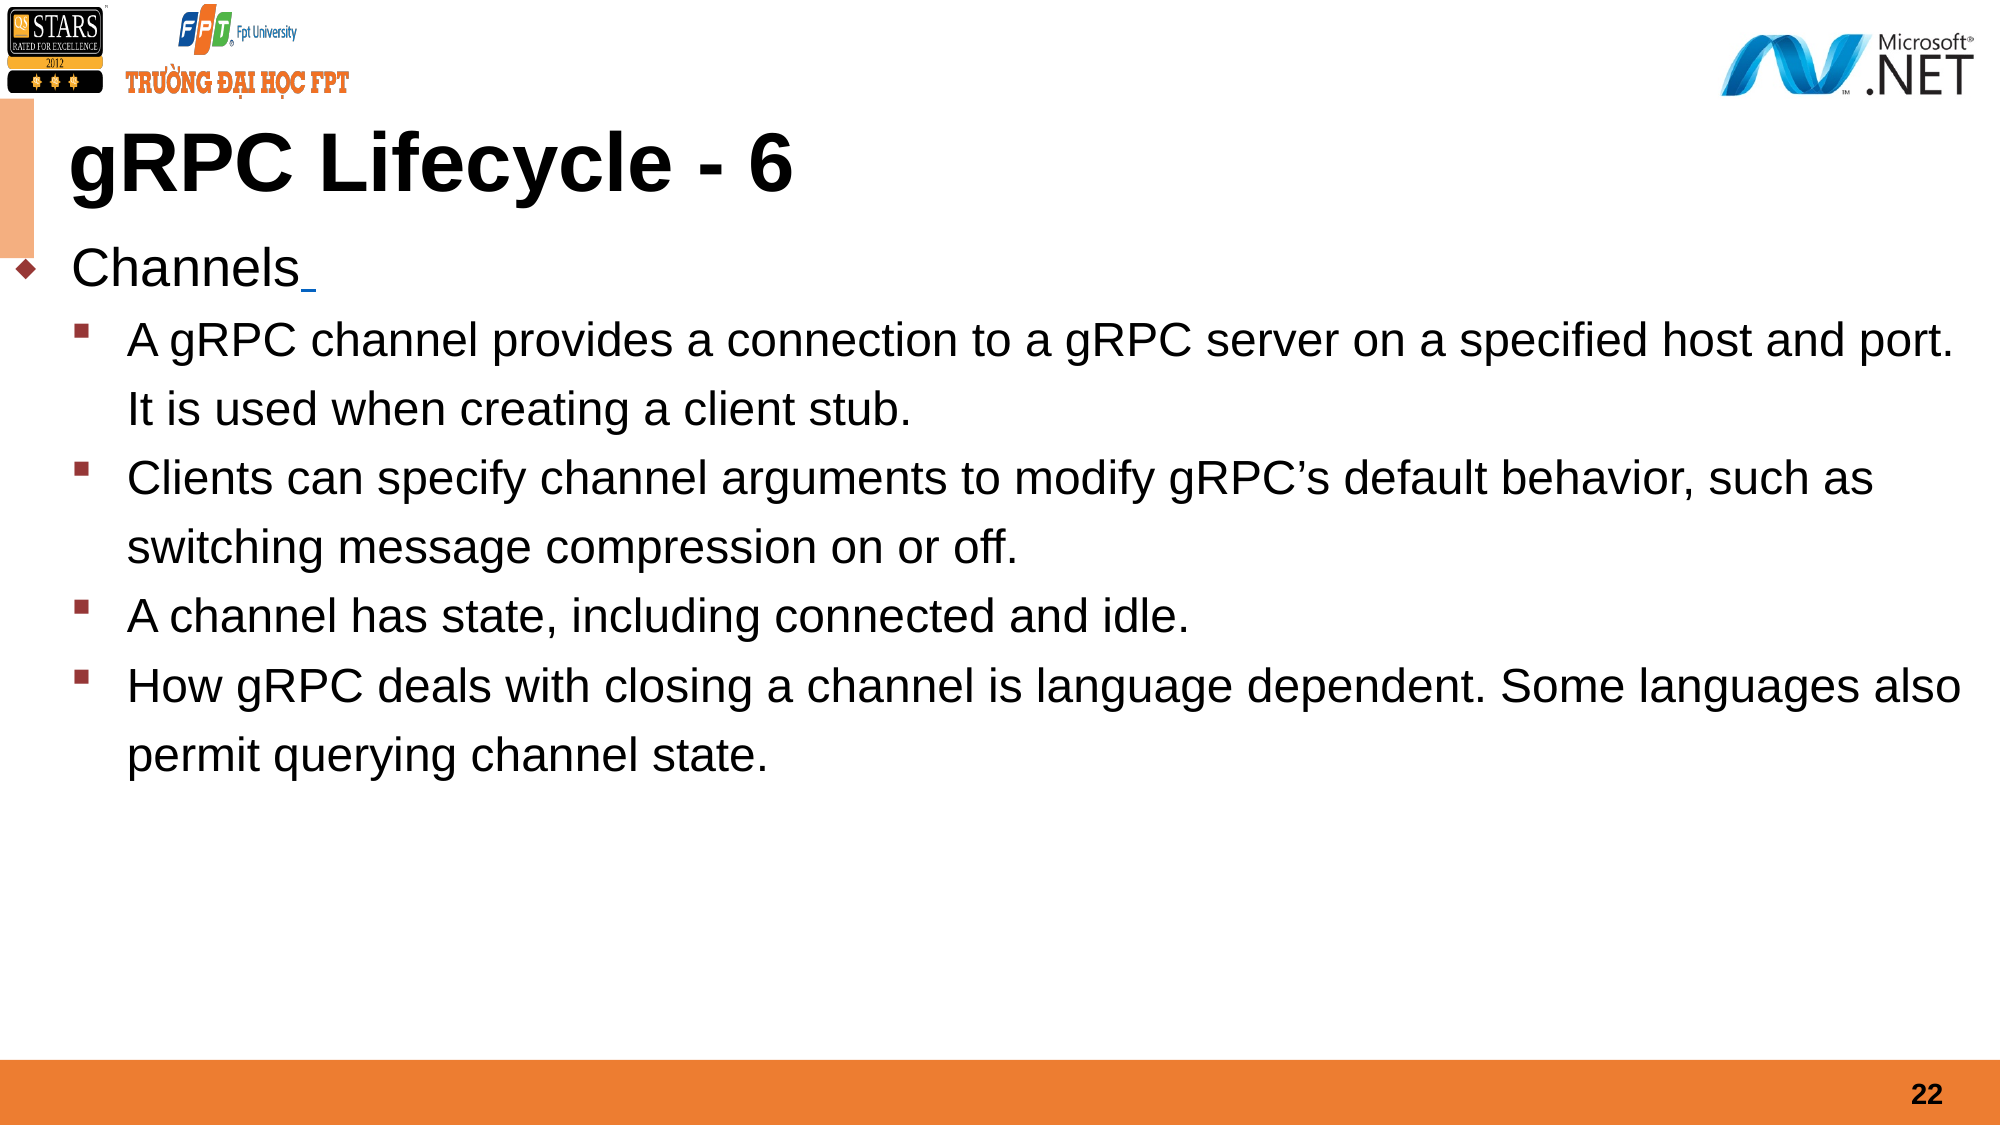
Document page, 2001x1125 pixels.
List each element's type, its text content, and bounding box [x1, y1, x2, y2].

picture [1685, 0, 2001, 129]
slide_number 22 [1508, 1063, 1959, 1123]
list Channels A gRPC channel provides a connection to a gRPC server on a specified host and port. It is used when creating a client stub. Clients can specify channel arguments to modify gRPC’s default behavior, such as switching message compression on or off. A channel has state, including connected and idle. How gRPC deals with closing a channel is language dependent. Some languages also permit querying channel state. [0, 217, 2000, 1057]
title gRPC Lifecycle - 6 [53, 111, 2000, 217]
picture [7, 4, 349, 99]
